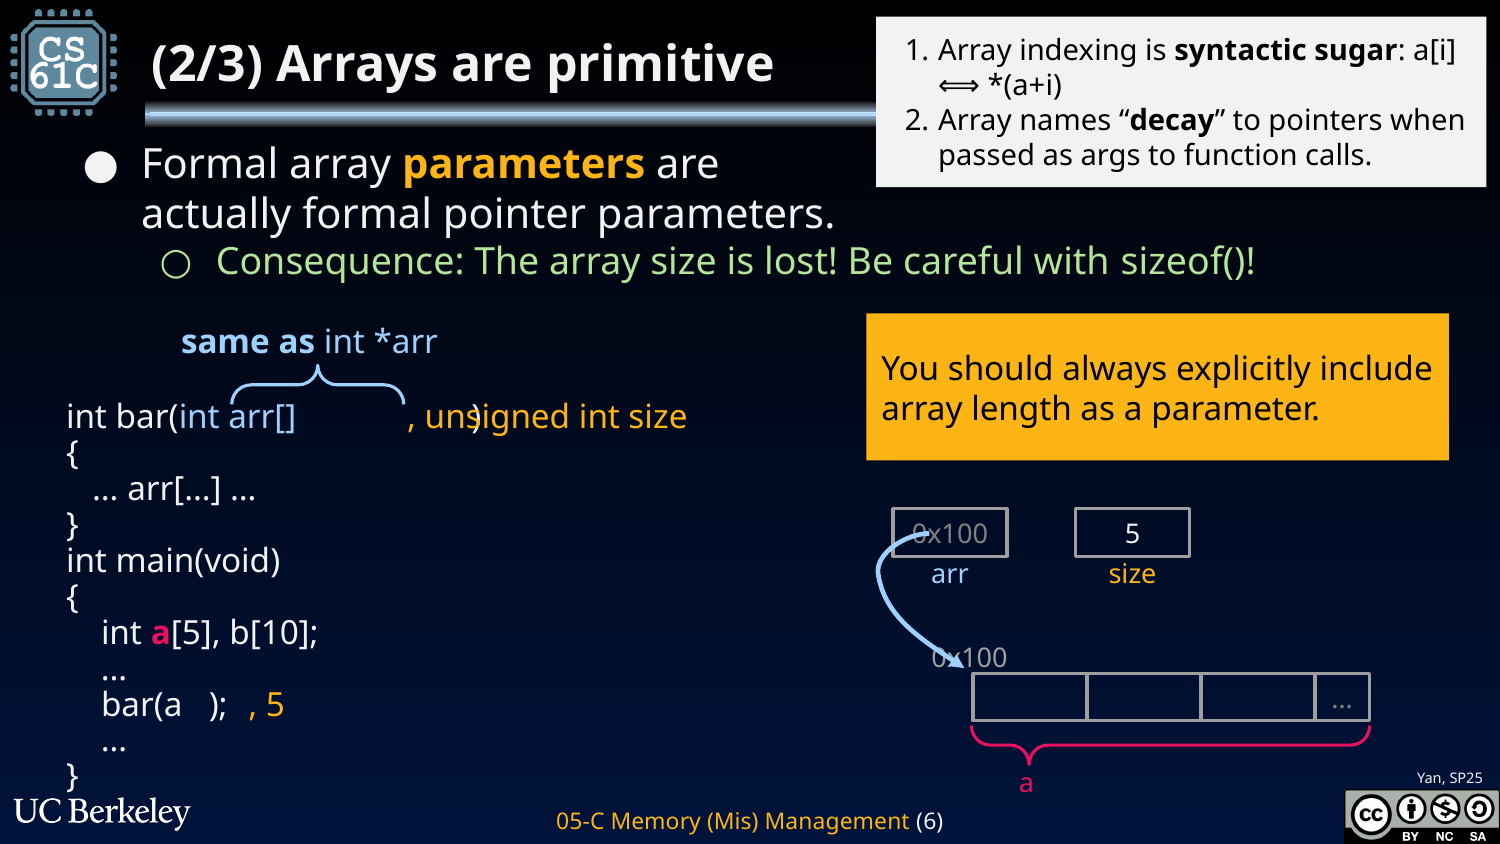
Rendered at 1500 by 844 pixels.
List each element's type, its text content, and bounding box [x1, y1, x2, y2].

list Array indexing is syntactic sugar: a[i] ︎⟺ *(a+i) Array names “decay” to pointers when passed as args to function calls. [876, 16, 1487, 188]
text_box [1075, 508, 1190, 598]
text_box int bar(int arr[] ) { … arr[…] … } int main(void) { int a[5], b[10]; … bar(a ); … } [51, 385, 928, 810]
picture [1344, 789, 1500, 844]
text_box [232, 380, 816, 740]
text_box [877, 508, 1008, 669]
text_box You should always explicitly include array length as a parameter. [866, 313, 1449, 461]
list Formal array parameters are actually formal pointer parameters. [51, 122, 854, 222]
picture [13, 797, 191, 831]
list Consequence: The array size is lost! Be careful with sizeof()! [50, 222, 1424, 317]
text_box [165, 305, 527, 405]
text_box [899, 625, 1370, 807]
title (2/3) Arrays are primitive [136, 16, 876, 111]
picture [10, 9, 117, 116]
